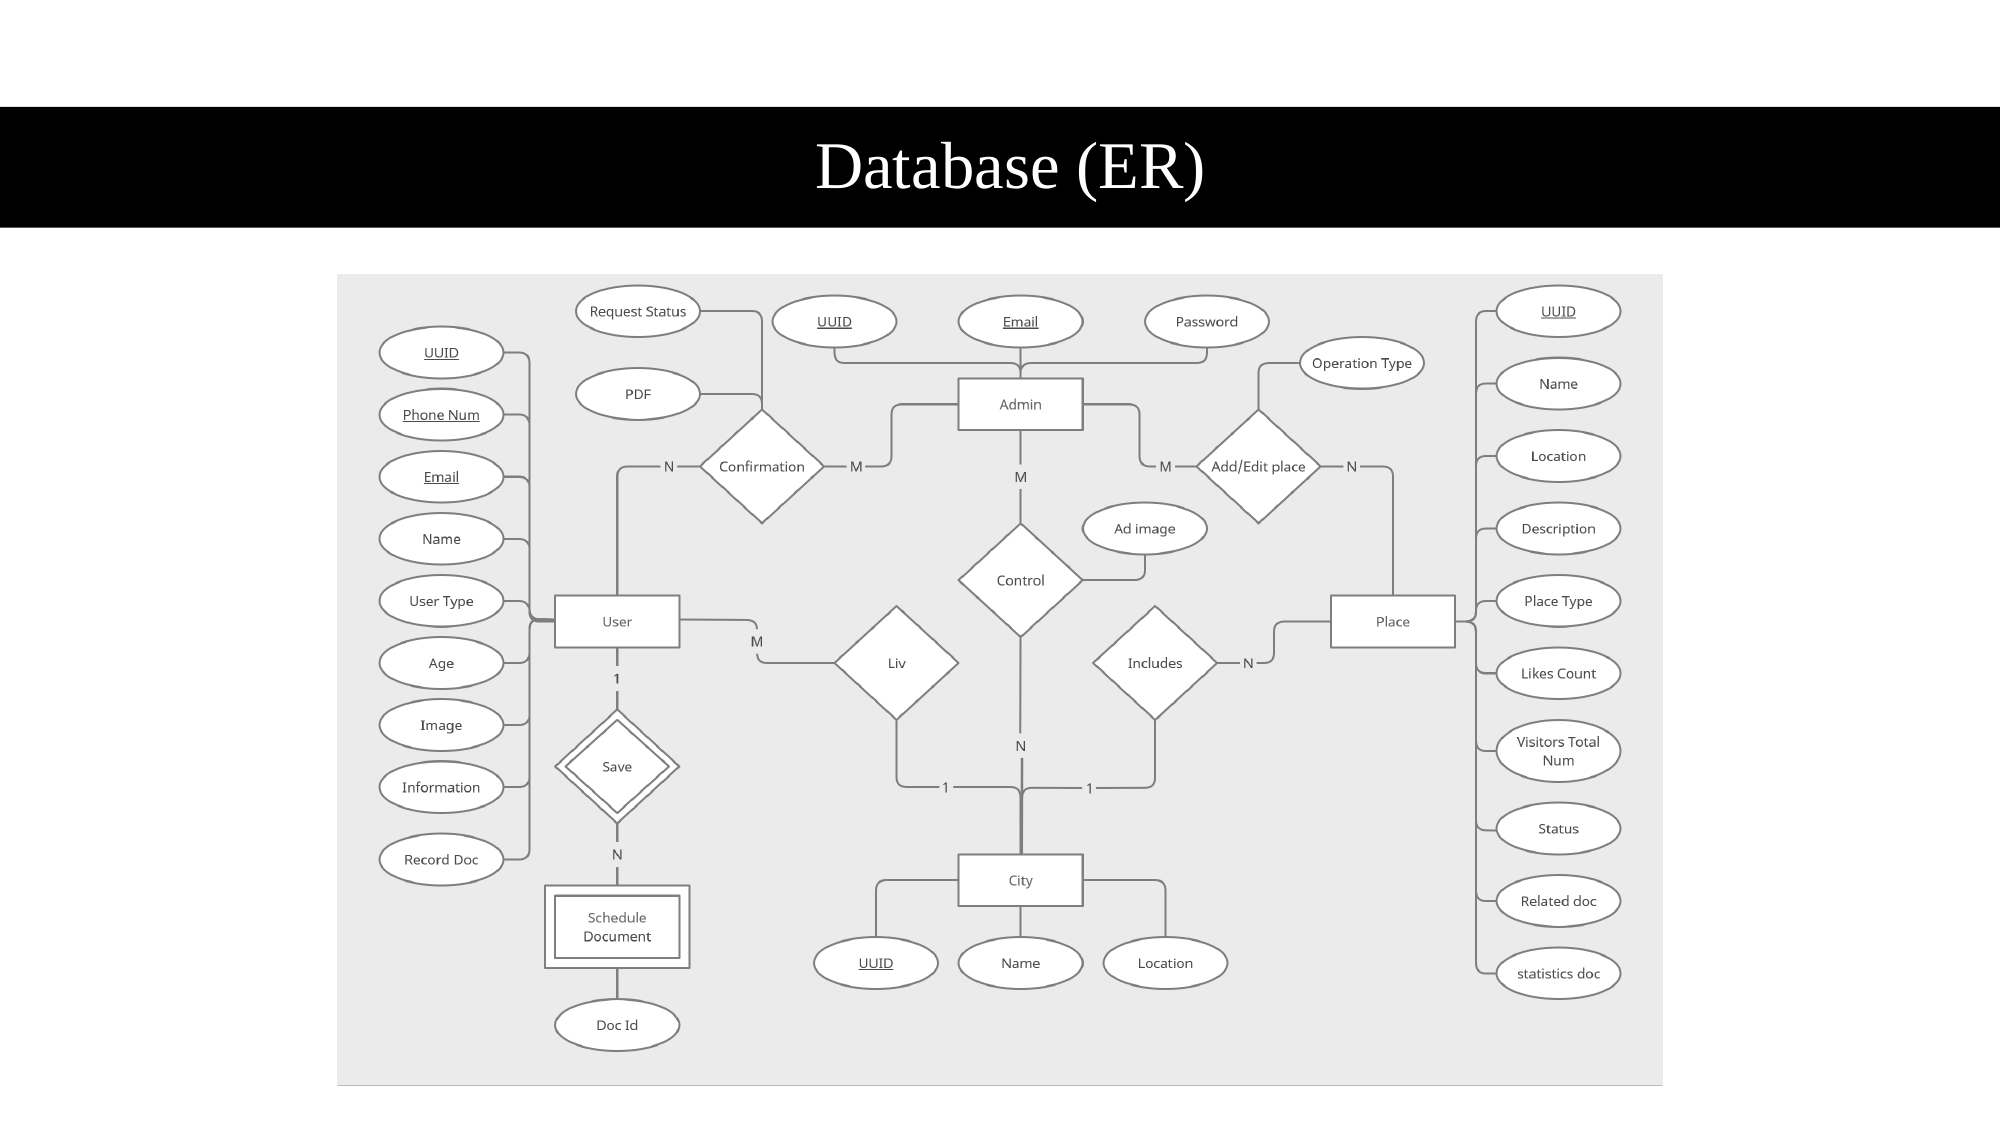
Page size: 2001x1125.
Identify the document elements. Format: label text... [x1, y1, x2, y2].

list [317, 254, 1683, 1106]
title Database (ER) [91, 105, 1931, 228]
text_box [0, 106, 2000, 229]
